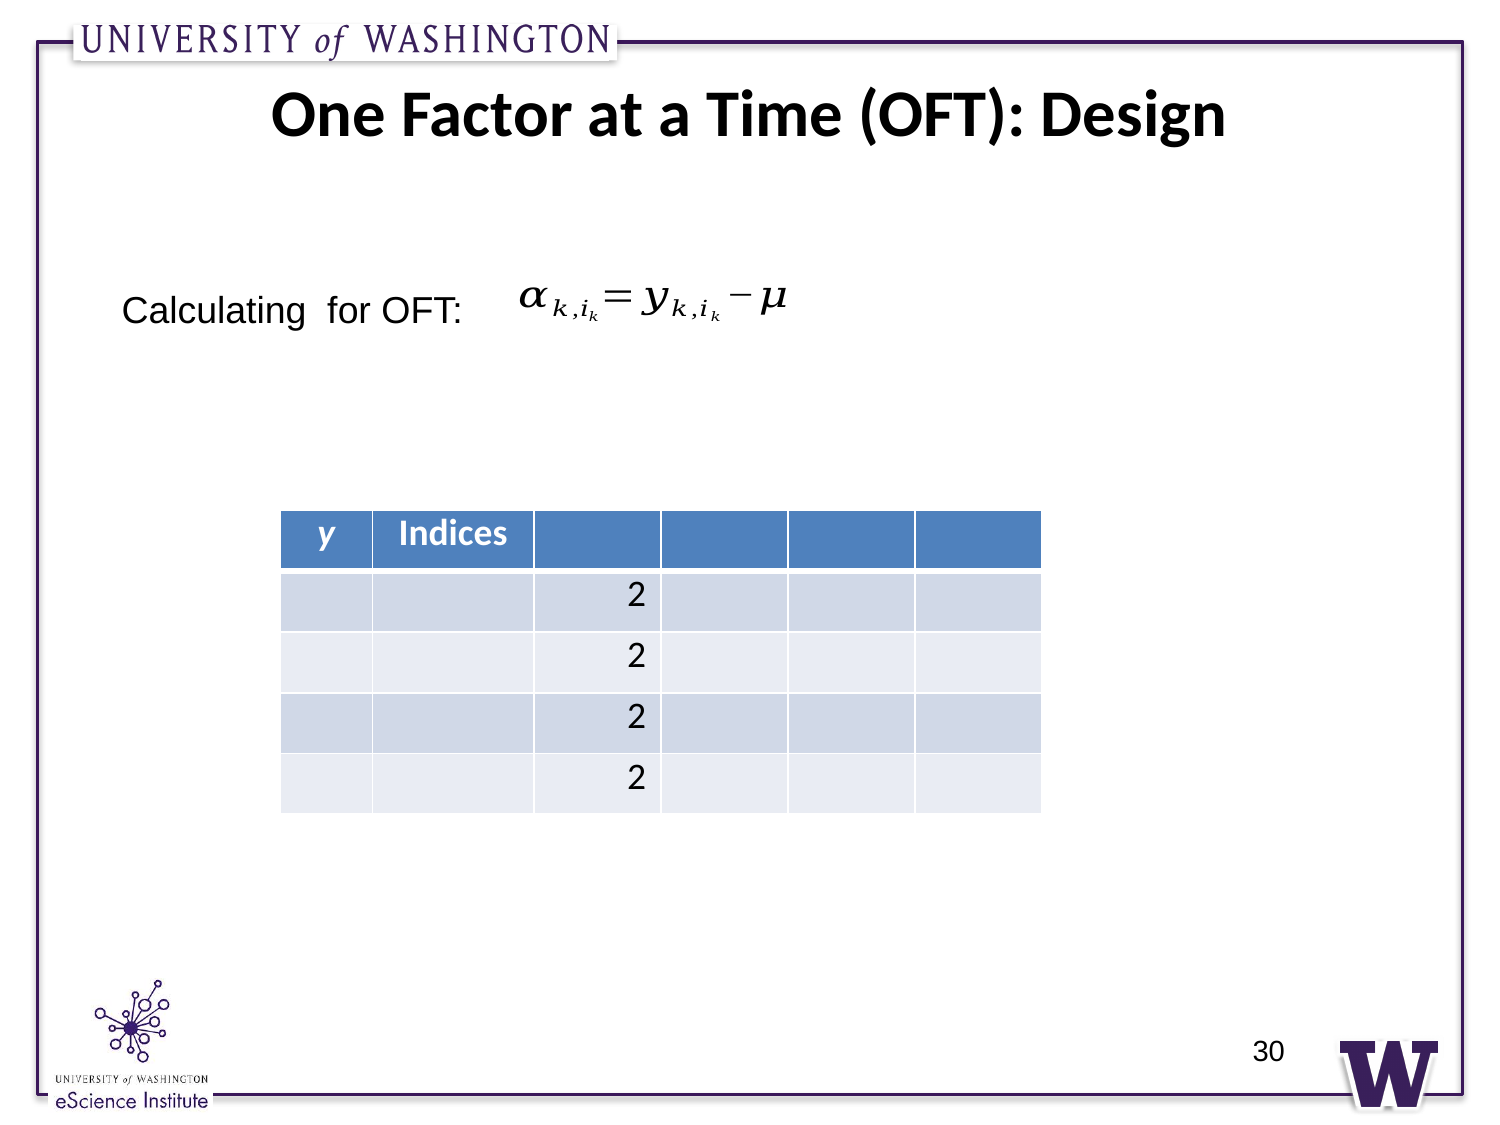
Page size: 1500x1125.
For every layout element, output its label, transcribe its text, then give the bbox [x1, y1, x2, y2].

picture [1340, 1041, 1438, 1107]
picture [48, 978, 213, 1113]
slide_number 30 [1237, 1025, 1325, 1085]
picture [81, 24, 609, 61]
title One Factor at a Time (OFT): Design [75, 62, 1425, 200]
